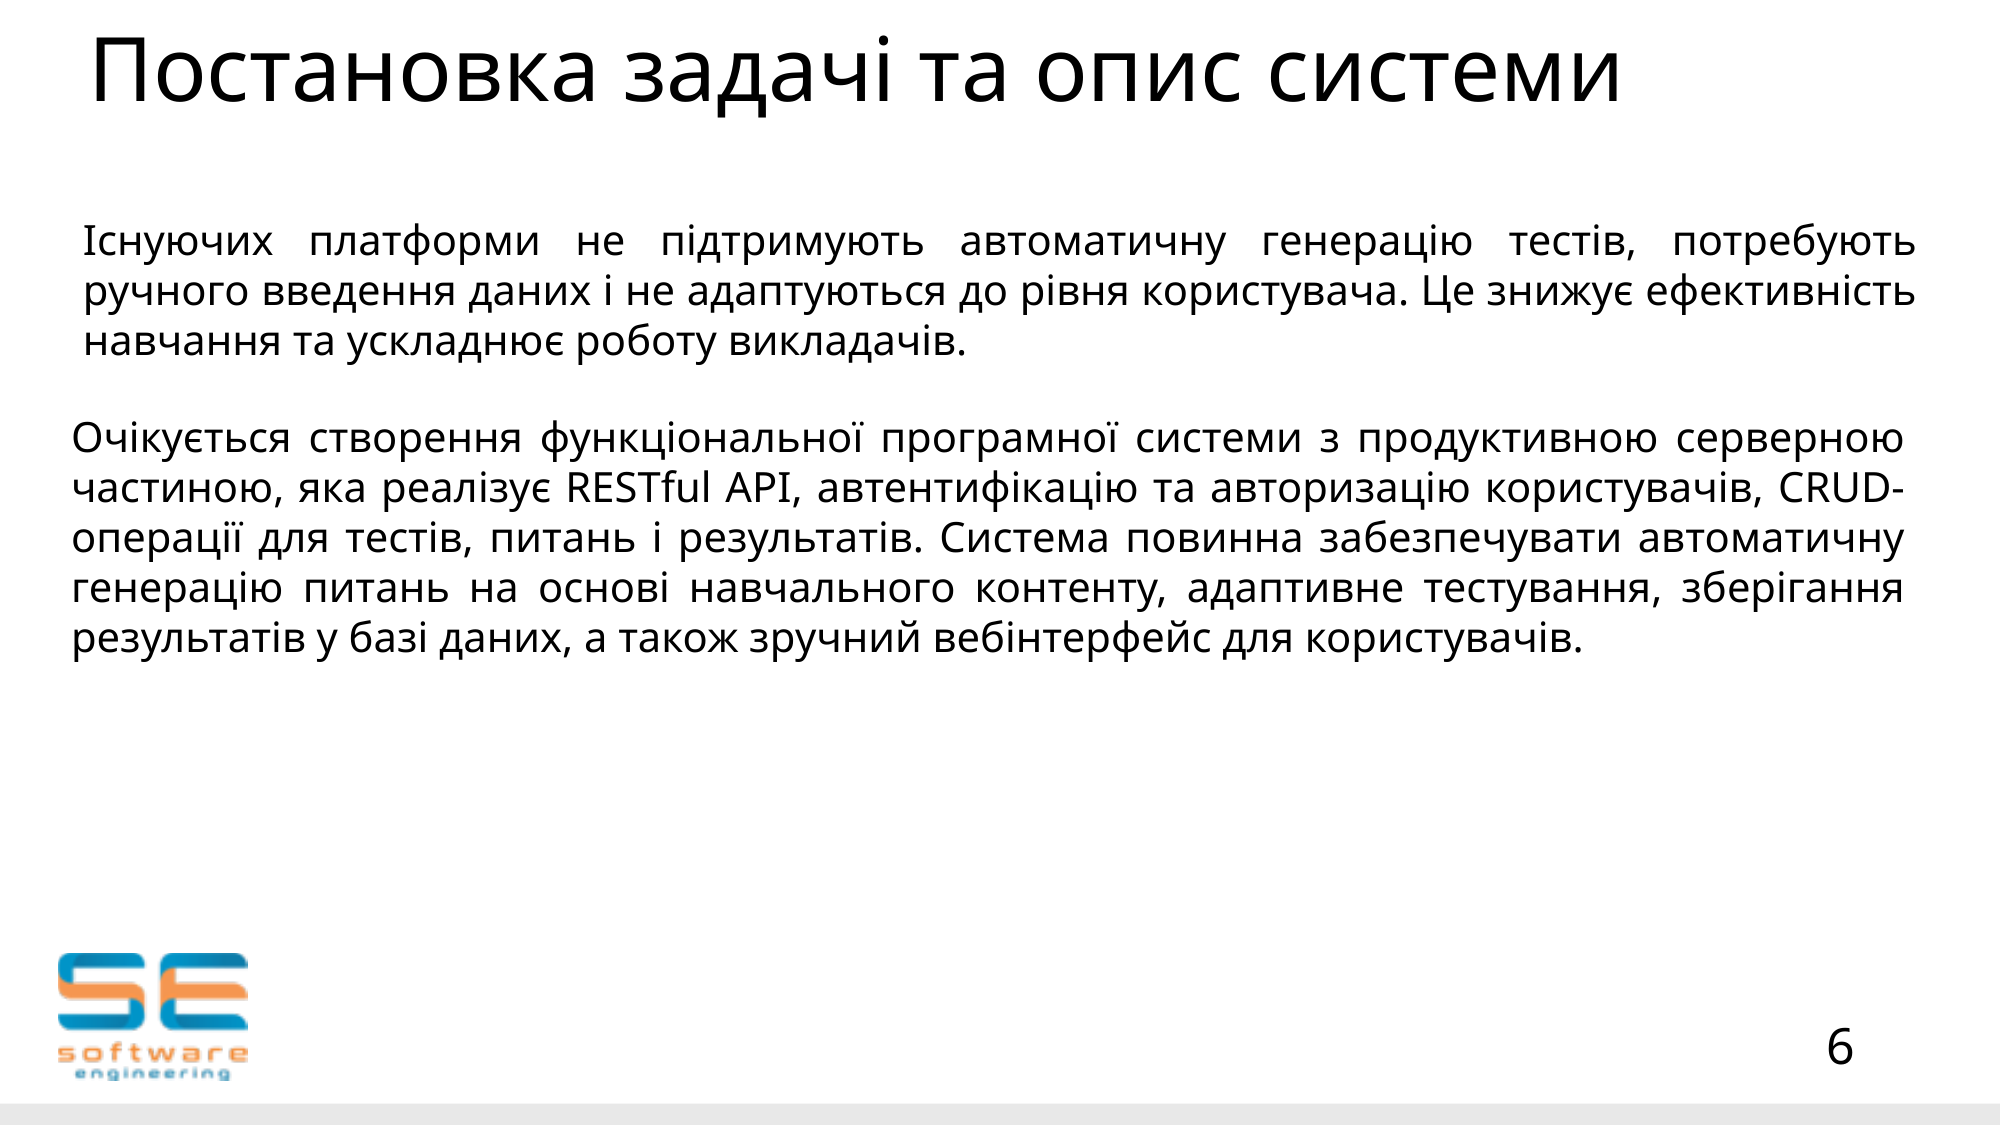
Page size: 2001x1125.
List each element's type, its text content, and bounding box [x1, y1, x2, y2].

text_box Очікується створення функціональної програмної системи з продуктивною серверною частиною, яка реалізує RESTful API, автентифікацію та авторизацію користувачів, CRUD-операції для тестів, питань і результатів. Система повинна забезпечувати автоматичну генерацію питань на основі навчального контенту, адаптивне тестування, зберігання результатів у базі даних, а також зручний вебінтерфейс для користувачів. [56, 403, 1920, 669]
text_box Існуючих платформи не підтримують автоматичну генерацію тестів, потребують ручного введення даних і не адаптуються до рівня користувача. Це знижує ефективність навчання та ускладнює роботу викладачів. [68, 206, 1932, 372]
title Постановка задачі та опис системи [68, 0, 1932, 142]
picture [58, 952, 248, 1082]
text_box 6 [1811, 1007, 2000, 1091]
